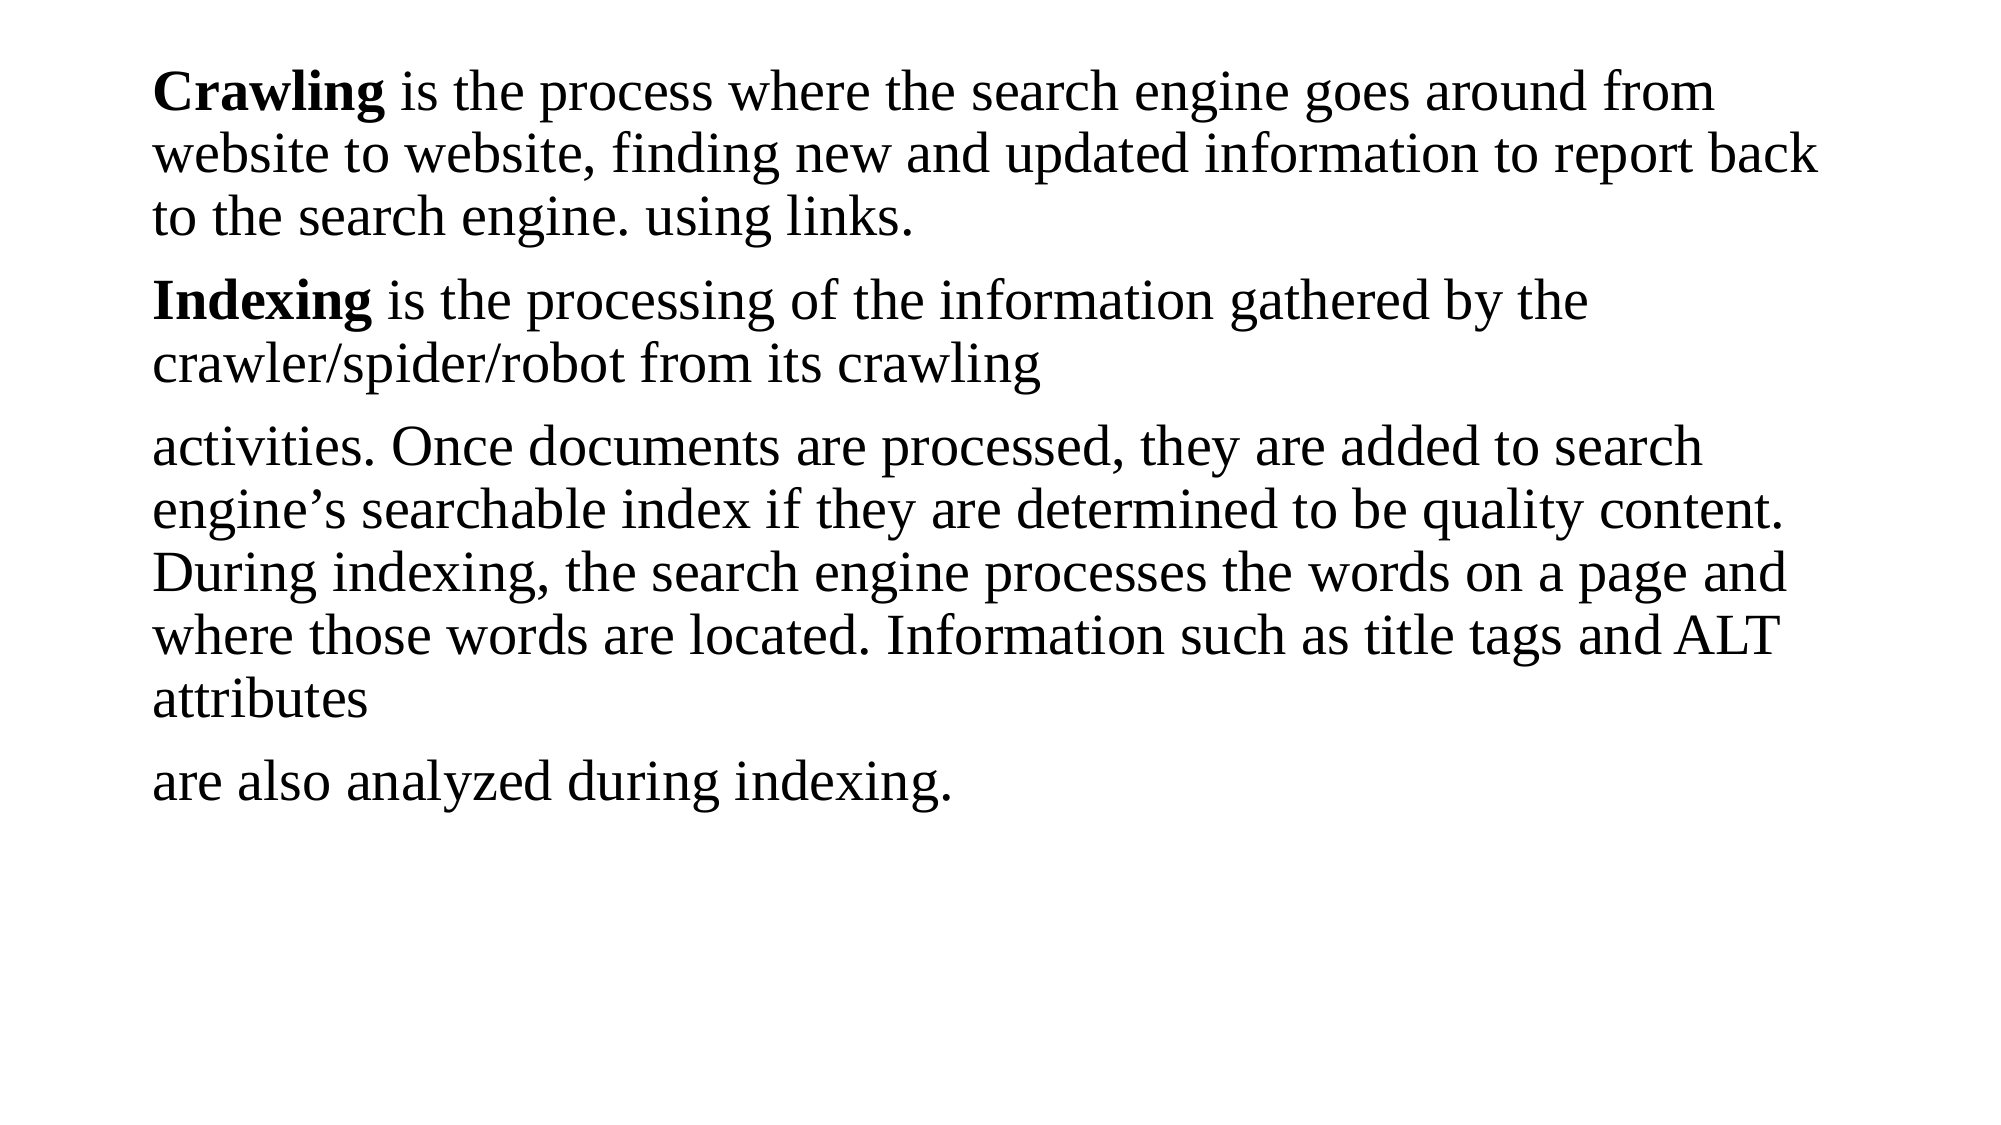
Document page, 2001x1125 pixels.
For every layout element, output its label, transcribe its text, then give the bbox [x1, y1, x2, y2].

list Crawling is the process where the search engine goes around from website to website, finding new and updated information to report back to the search engine. using links. Indexing is the processing of the information gathered by the crawler/spider/robot from its crawling activities. Once documents are processed, they are added to search engine’s searchable index if they are determined to be quality content. During indexing, the search engine processes the words on a page and where those words are located. Information such as title tags and ALT attributes are also analyzed during indexing. [137, 52, 1863, 1014]
